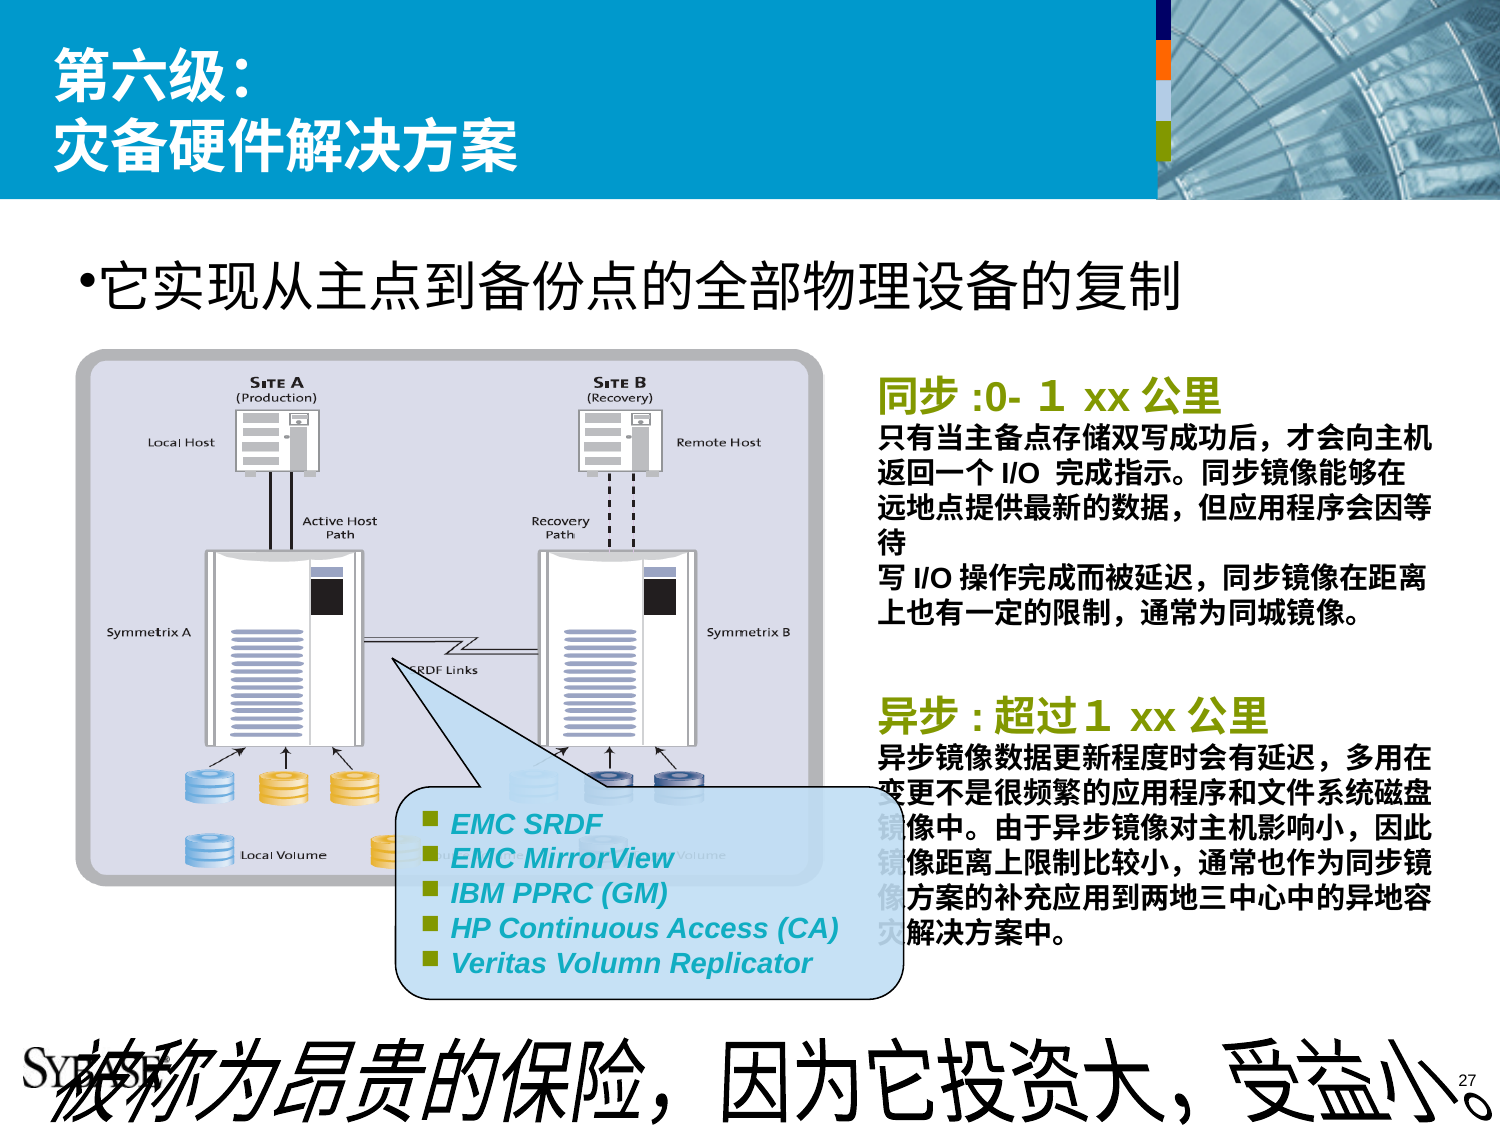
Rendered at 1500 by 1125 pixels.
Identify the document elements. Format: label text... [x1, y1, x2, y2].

picture [74, 349, 826, 888]
text_box 同步:0-１xx公里 只有当主备点存储双写成功后，才会向主机返回一个I/O 完成指示。同步镜像能够在远地点提供最新的数据，但应用程序会因等待 写I/O操作完成而被延迟，同步镜像在距离上也有一定的限制，通常为同城镜像。 异步:超过１xx公里 异步镜像数据更新程度时会有延迟，多用在变更不是很频繁的应用程序和文件系统磁盘镜像中。由于异步镜像对主机影响小，因此镜像距离上限制比较小，通常也作为同步镜像方案的补充应用到两地三中心中的异地容灾解决方案中。 [862, 362, 1450, 957]
picture [1158, 0, 1500, 200]
title 第六级： 灾备硬件解决方案 [37, 37, 1044, 182]
picture [23, 1047, 170, 1088]
text_box EMC SRDF EMC MirrorView IBM PPRC (GM) HP Continuous Access (CA) Veritas Volumn Replicator [395, 786, 904, 1000]
list 它实现从主点到备份点的全部物理设备的复制 [63, 249, 1426, 993]
